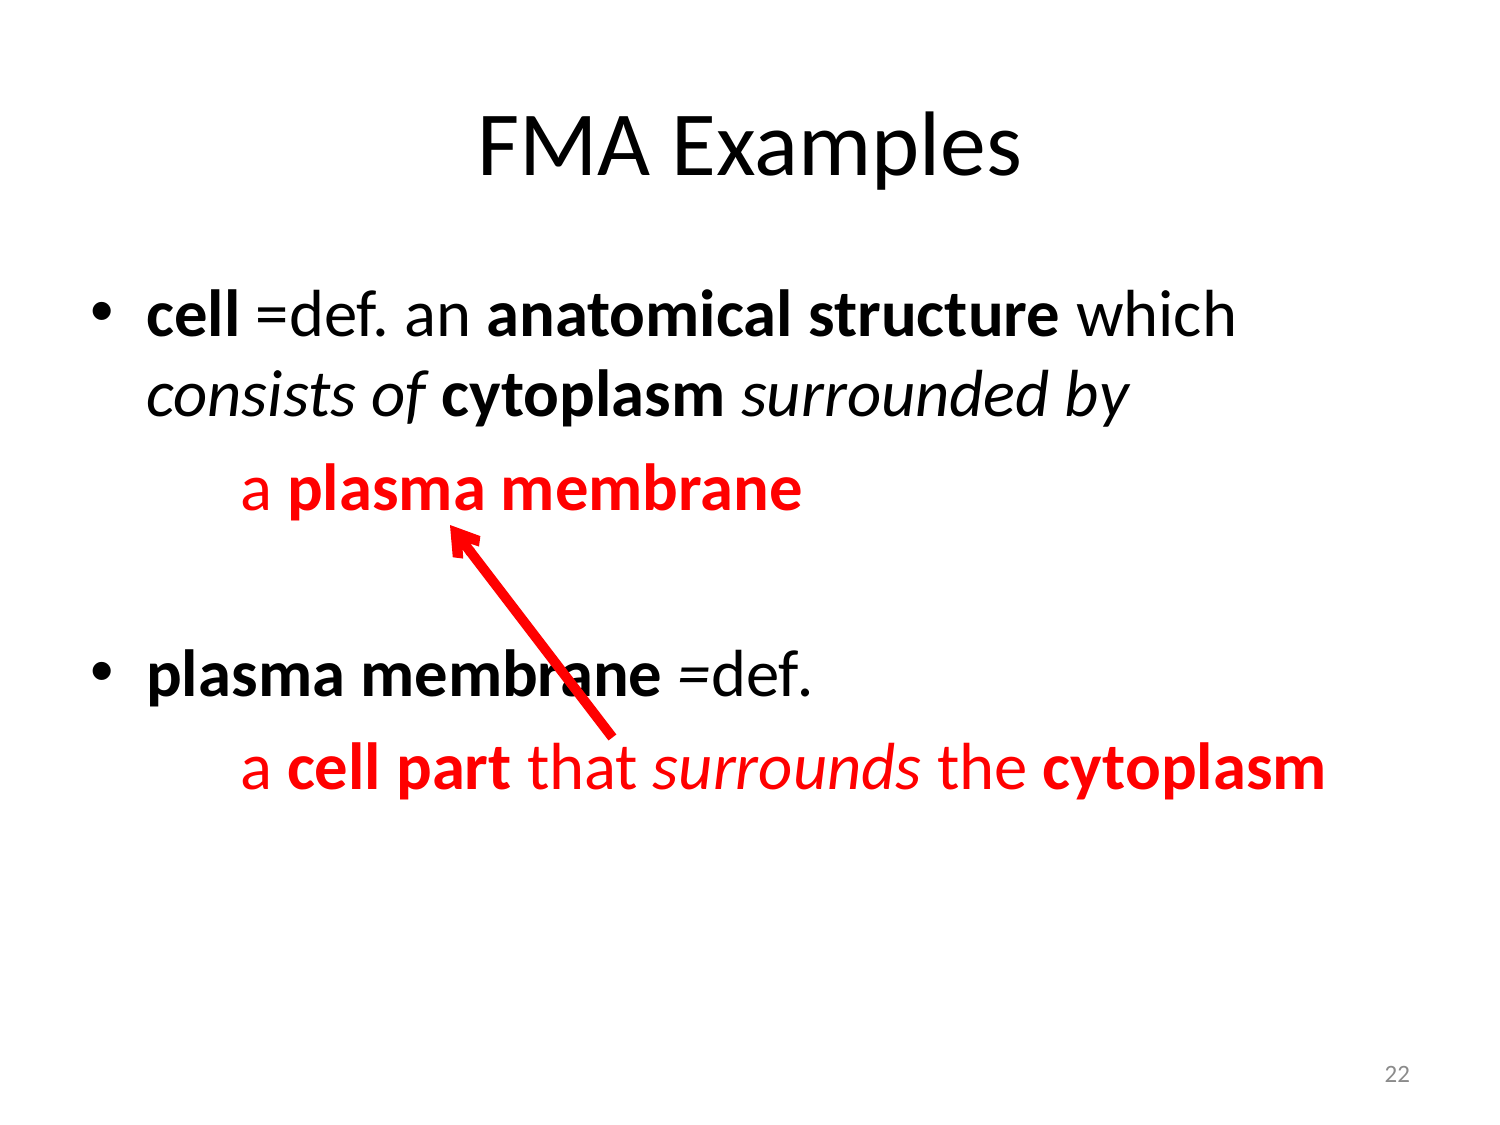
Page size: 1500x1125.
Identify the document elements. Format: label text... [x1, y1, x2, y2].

title FMA Examples [75, 45, 1425, 233]
slide_number 22 [1074, 1042, 1425, 1103]
list cell =def. an anatomical structure which consists of cytoplasm surrounded by a plasma membrane plasma membrane =def. a cell part that surrounds the cytoplasm [75, 262, 1425, 1005]
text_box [449, 524, 613, 738]
